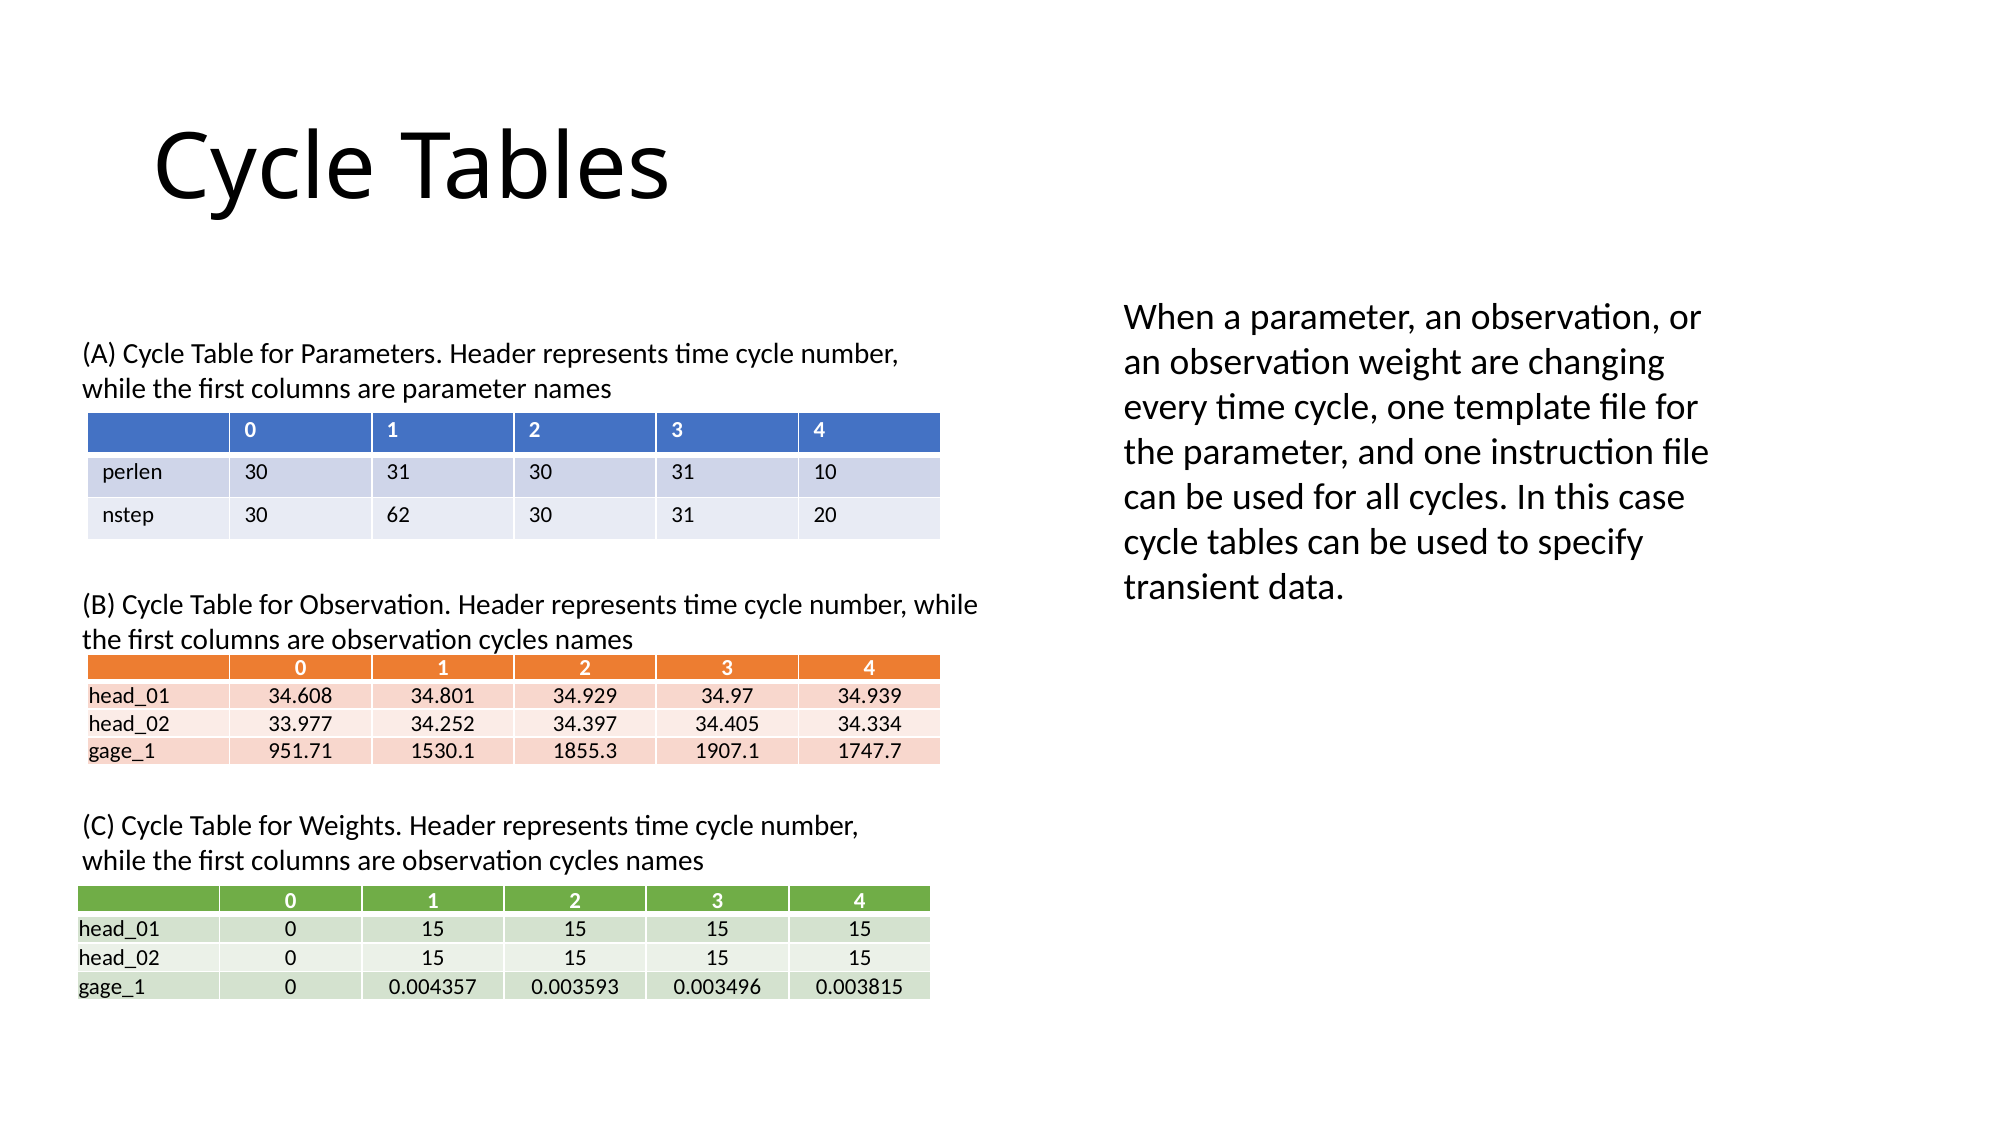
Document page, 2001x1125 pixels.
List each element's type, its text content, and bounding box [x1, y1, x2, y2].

table_header 0 [230, 413, 371, 452]
table_header 2 [515, 663, 655, 679]
table_cell 1530.1 [373, 738, 513, 764]
table_cell 62 [373, 498, 513, 539]
table_cell 34.252 [373, 710, 513, 736]
table_cell 15 [363, 944, 503, 971]
table_header 2 [515, 413, 655, 452]
table_header [78, 886, 219, 911]
table_cell 34.939 [799, 684, 940, 708]
table_cell head_02 [78, 944, 219, 971]
table_cell 15 [647, 944, 788, 971]
table_header 3 [657, 663, 798, 679]
table_cell 30 [230, 458, 371, 497]
table_header [88, 663, 229, 679]
table_cell 33.977 [230, 710, 371, 736]
table_cell 31 [657, 458, 798, 497]
table_cell 31 [657, 498, 798, 539]
table_header 0 [220, 886, 361, 911]
table_cell 0.003815 [790, 972, 930, 999]
table_cell 34.97 [657, 684, 798, 708]
table_cell 15 [647, 917, 788, 942]
table_cell 30 [515, 498, 655, 539]
table_cell 0.003496 [647, 972, 788, 999]
table_cell 0.004357 [363, 972, 503, 999]
table_header 1 [373, 663, 513, 679]
table_cell 15 [363, 917, 503, 942]
table_cell gage_1 [78, 972, 219, 999]
table_cell 10 [799, 458, 940, 497]
table_cell 15 [505, 917, 645, 942]
table_header 1 [363, 886, 503, 911]
table_cell 0 [220, 944, 361, 971]
text_box (B) Cycle Table for Observation. Header represents time cycle number, while the first columns are observation cycles names [67, 578, 1039, 663]
table_header 3 [647, 886, 788, 911]
table_cell 31 [373, 458, 513, 497]
table_header 4 [790, 886, 930, 911]
table_cell 0 [220, 917, 361, 942]
table_cell 15 [505, 944, 645, 971]
table_header 4 [799, 663, 940, 679]
table_cell head_02 [88, 710, 229, 736]
table_cell 34.334 [799, 710, 940, 736]
table_cell 951.71 [230, 738, 371, 764]
table_cell 34.405 [657, 710, 798, 736]
table_header 0 [230, 663, 371, 679]
text_box (C) Cycle Table for Weights. Header represents time cycle number, while the first columns are observation cycles names [67, 799, 941, 884]
table_header 3 [657, 413, 798, 452]
table_header [88, 413, 229, 452]
table_cell 15 [790, 917, 930, 942]
table_cell 34.608 [230, 684, 371, 708]
table_cell 30 [230, 498, 371, 539]
table_header 4 [799, 413, 940, 452]
table_cell head_01 [78, 917, 219, 942]
table_cell 1855.3 [515, 738, 655, 764]
table_cell 30 [515, 458, 655, 497]
table_header 1 [373, 413, 513, 452]
table_cell perlen [88, 458, 229, 497]
table_cell 0 [220, 972, 361, 999]
table_header 2 [505, 886, 645, 911]
table_cell head_01 [88, 684, 229, 708]
table_cell 34.801 [373, 684, 513, 708]
table_cell 0.003593 [505, 972, 645, 999]
title Cycle Tables [137, 59, 1863, 278]
table_cell 15 [790, 944, 930, 971]
text_box When a parameter, an observation, or an observation weight are changing every time cycle, one template file for the parameter, and one instruction file can be used for all cycles. In this case cycle tables can be used to specify transient data. [1108, 284, 1748, 615]
table_cell 1747.7 [799, 738, 940, 764]
table_cell 34.929 [515, 684, 655, 708]
table_cell gage_1 [88, 738, 229, 764]
table_cell 34.397 [515, 710, 655, 736]
text_box (A) Cycle Table for Parameters. Header represents time cycle number, while the first columns are parameter names [67, 326, 977, 412]
table_cell 1907.1 [657, 738, 798, 764]
table_cell 20 [799, 498, 940, 539]
table_cell nstep [88, 498, 229, 539]
